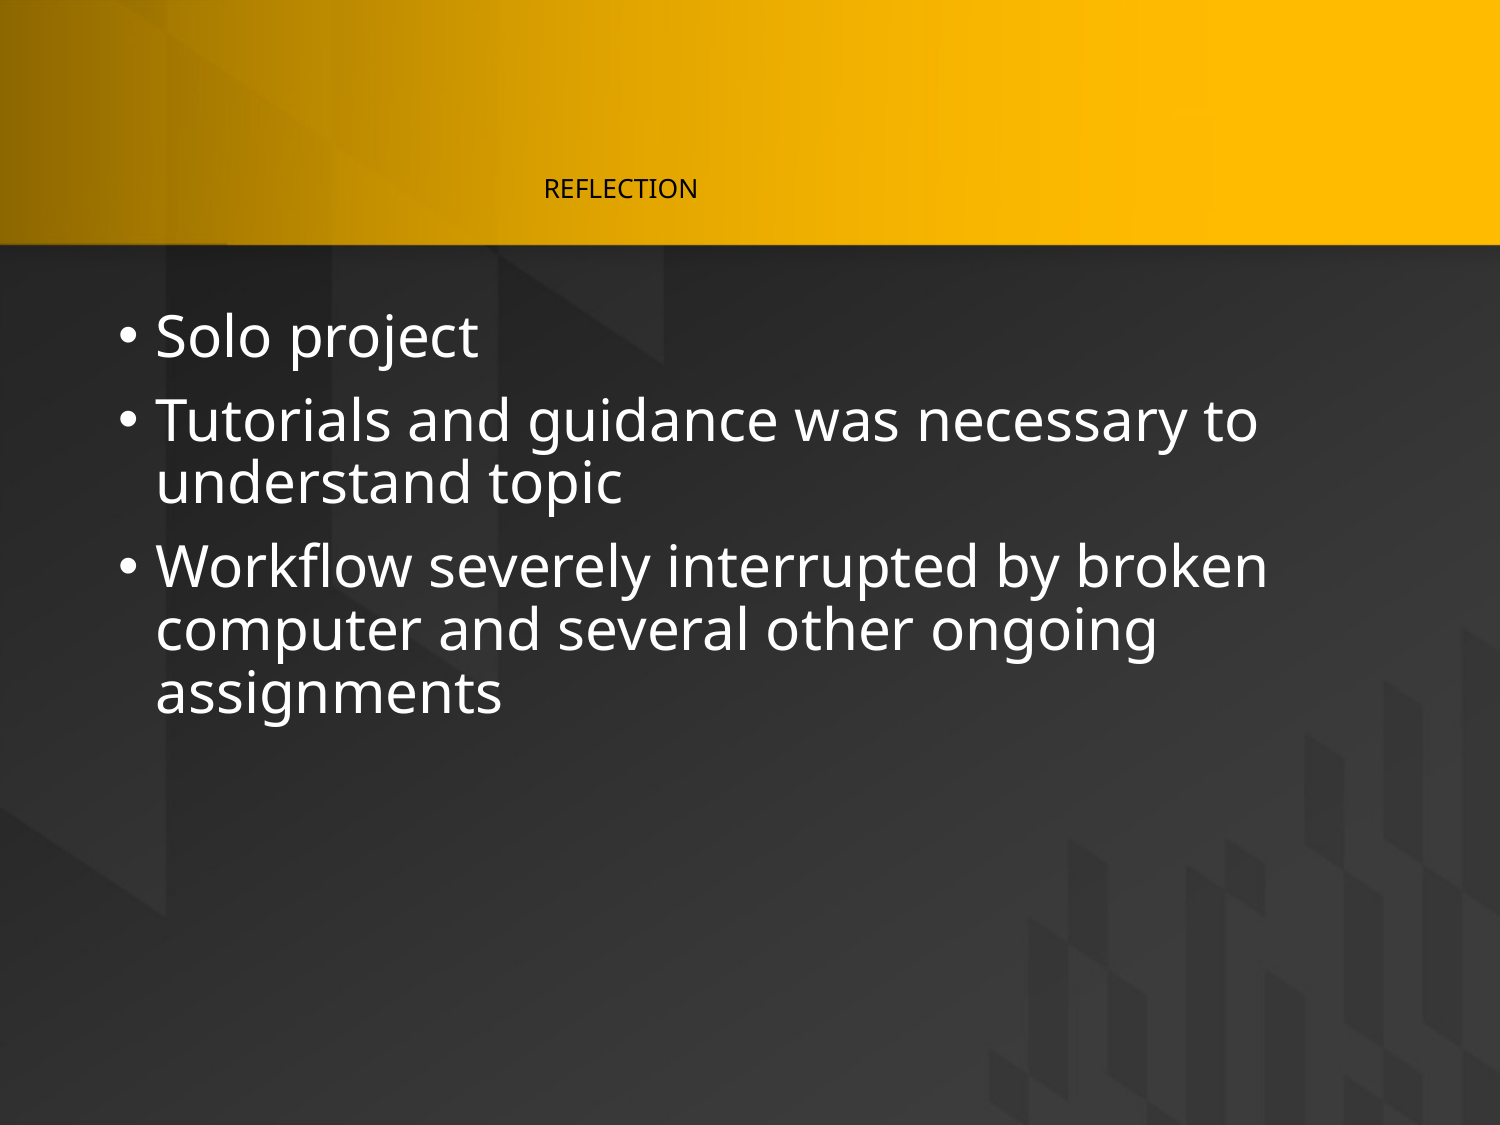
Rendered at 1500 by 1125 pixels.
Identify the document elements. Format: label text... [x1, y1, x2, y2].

title REFLECTION [103, 82, 1140, 212]
picture [0, 0, 1500, 1125]
list Solo project Tutorials and guidance was necessary to understand topic Workflow severely interrupted by broken computer and several other ongoing assignments [103, 299, 1397, 1014]
